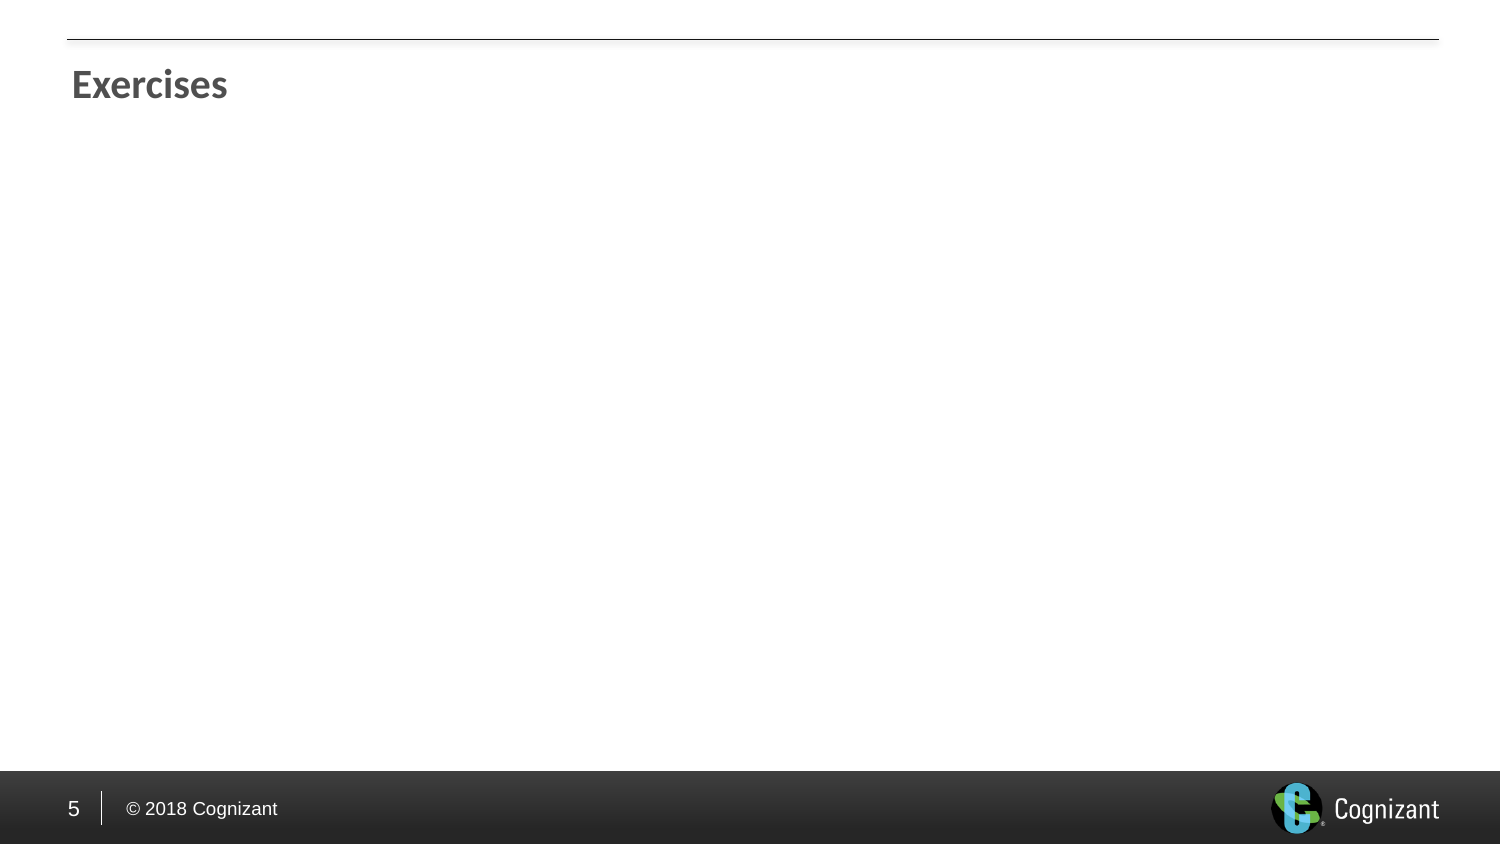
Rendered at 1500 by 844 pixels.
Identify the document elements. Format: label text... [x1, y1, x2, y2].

title Exercises [56, 49, 500, 119]
slide_number 5 [6, 776, 95, 839]
picture [1271, 782, 1439, 834]
